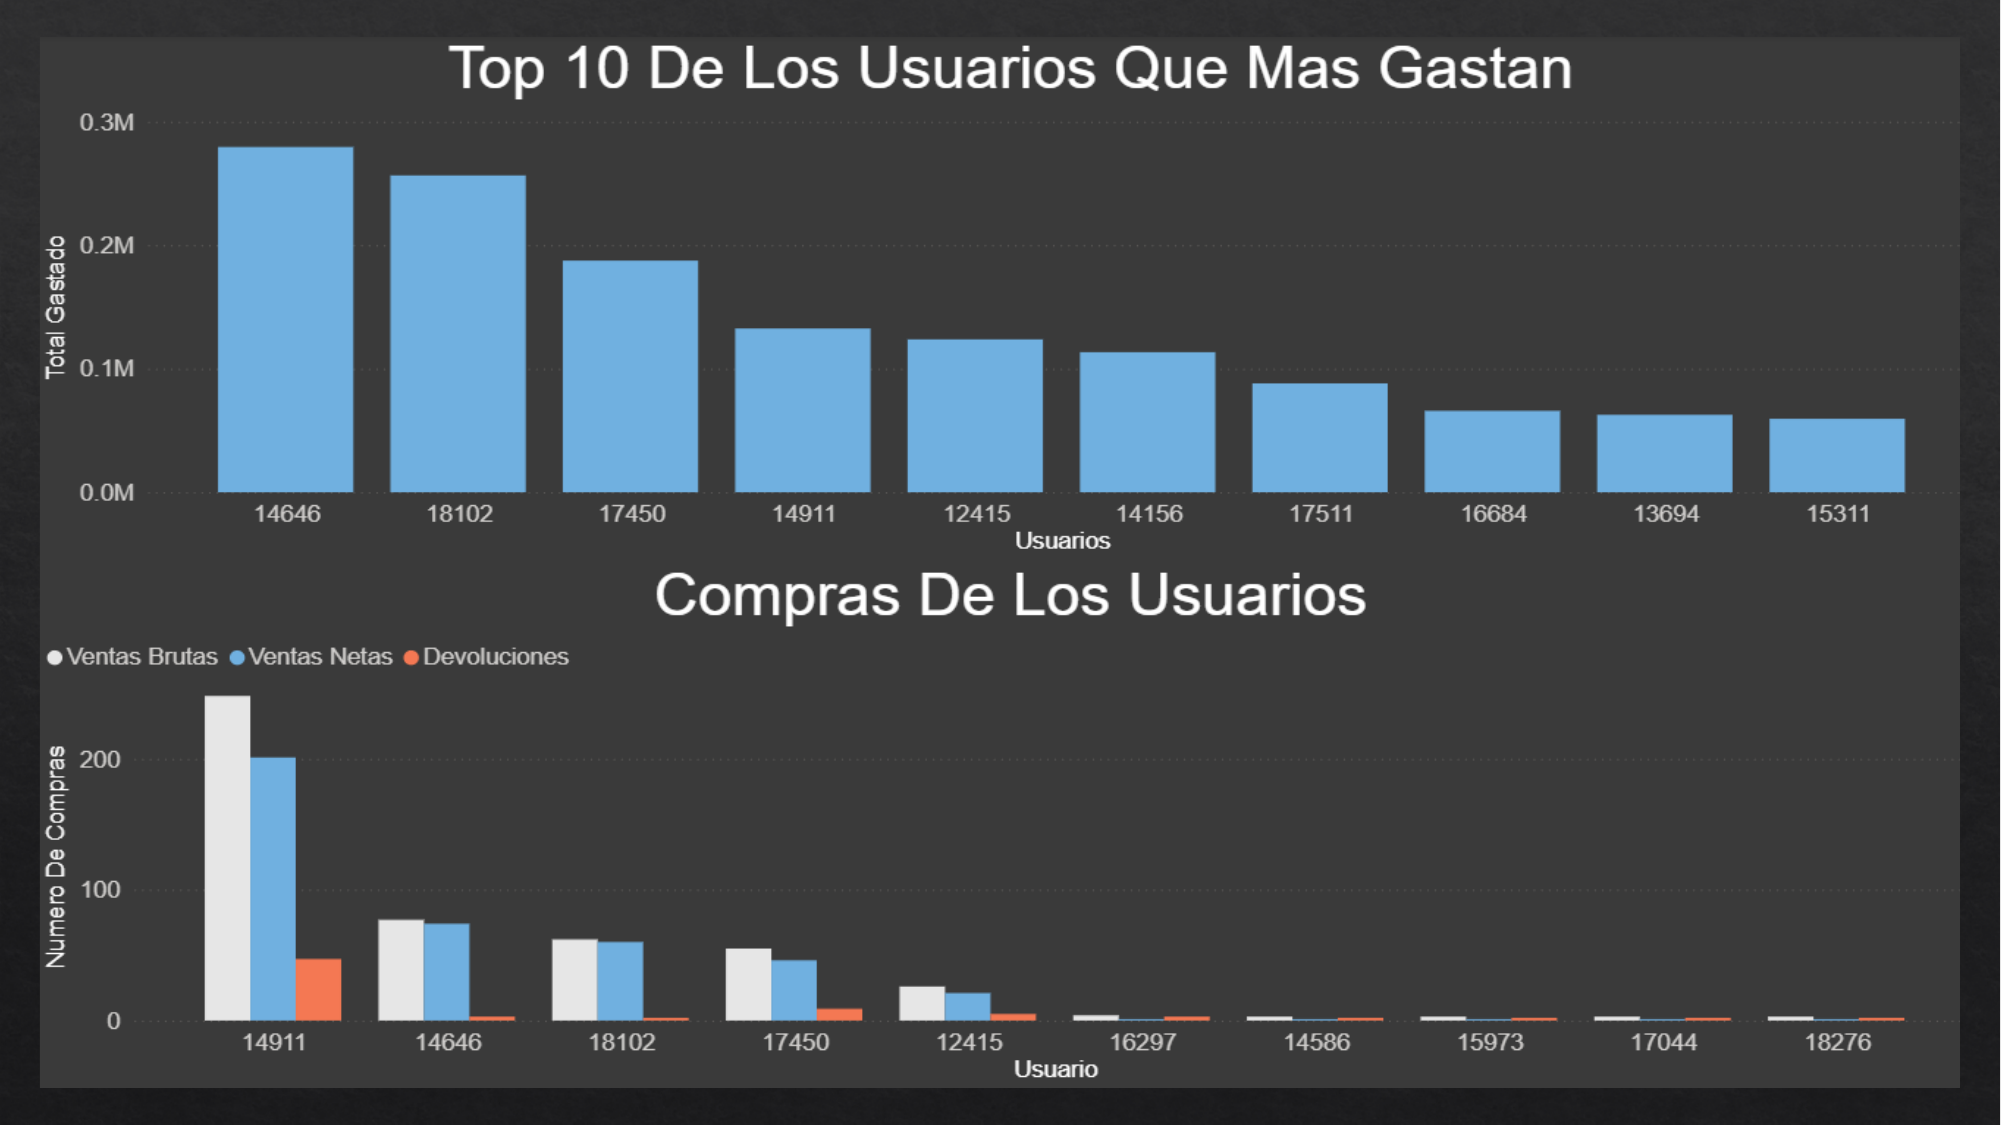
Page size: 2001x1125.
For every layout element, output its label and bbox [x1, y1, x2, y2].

picture [39, 37, 1961, 1088]
